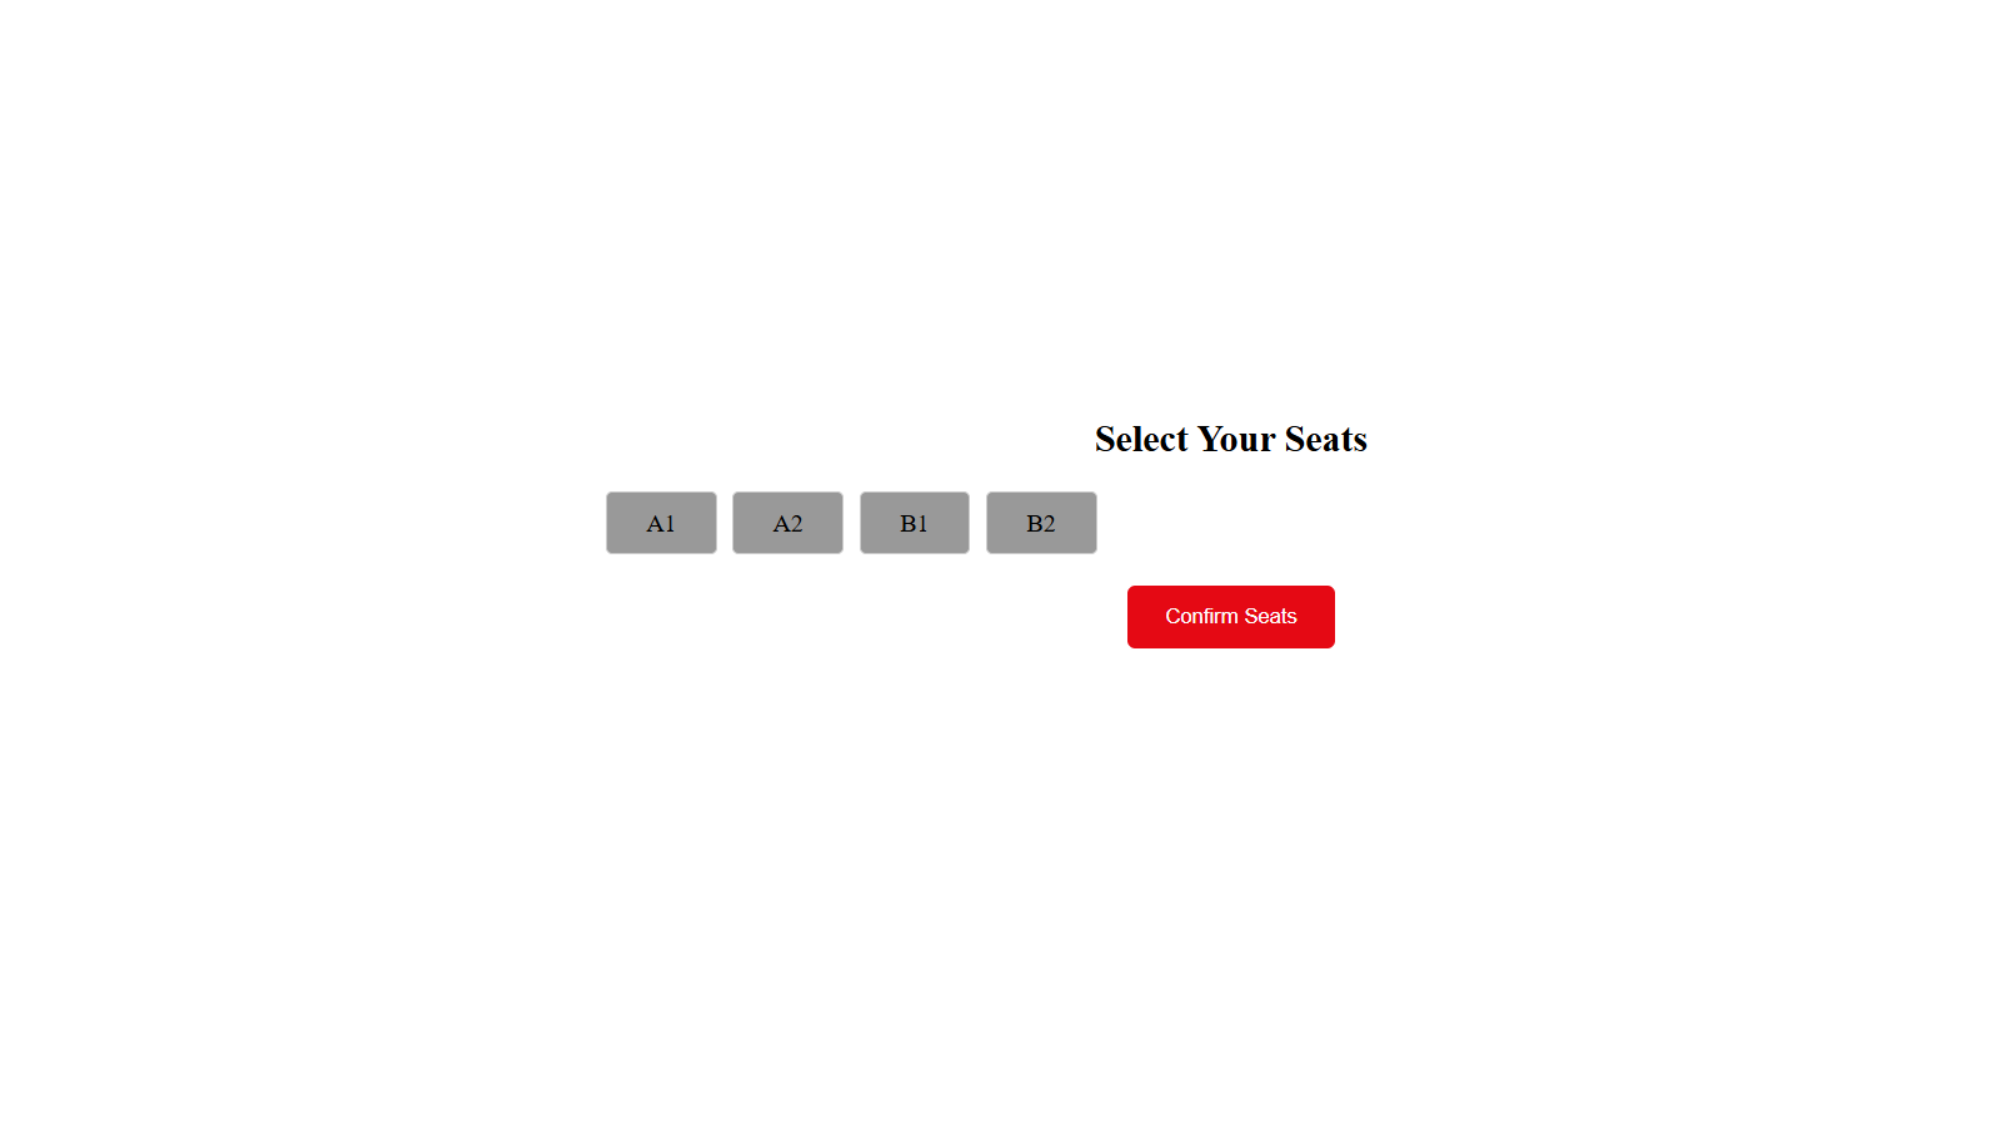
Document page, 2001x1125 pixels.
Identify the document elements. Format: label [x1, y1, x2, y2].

picture [521, 391, 1479, 734]
